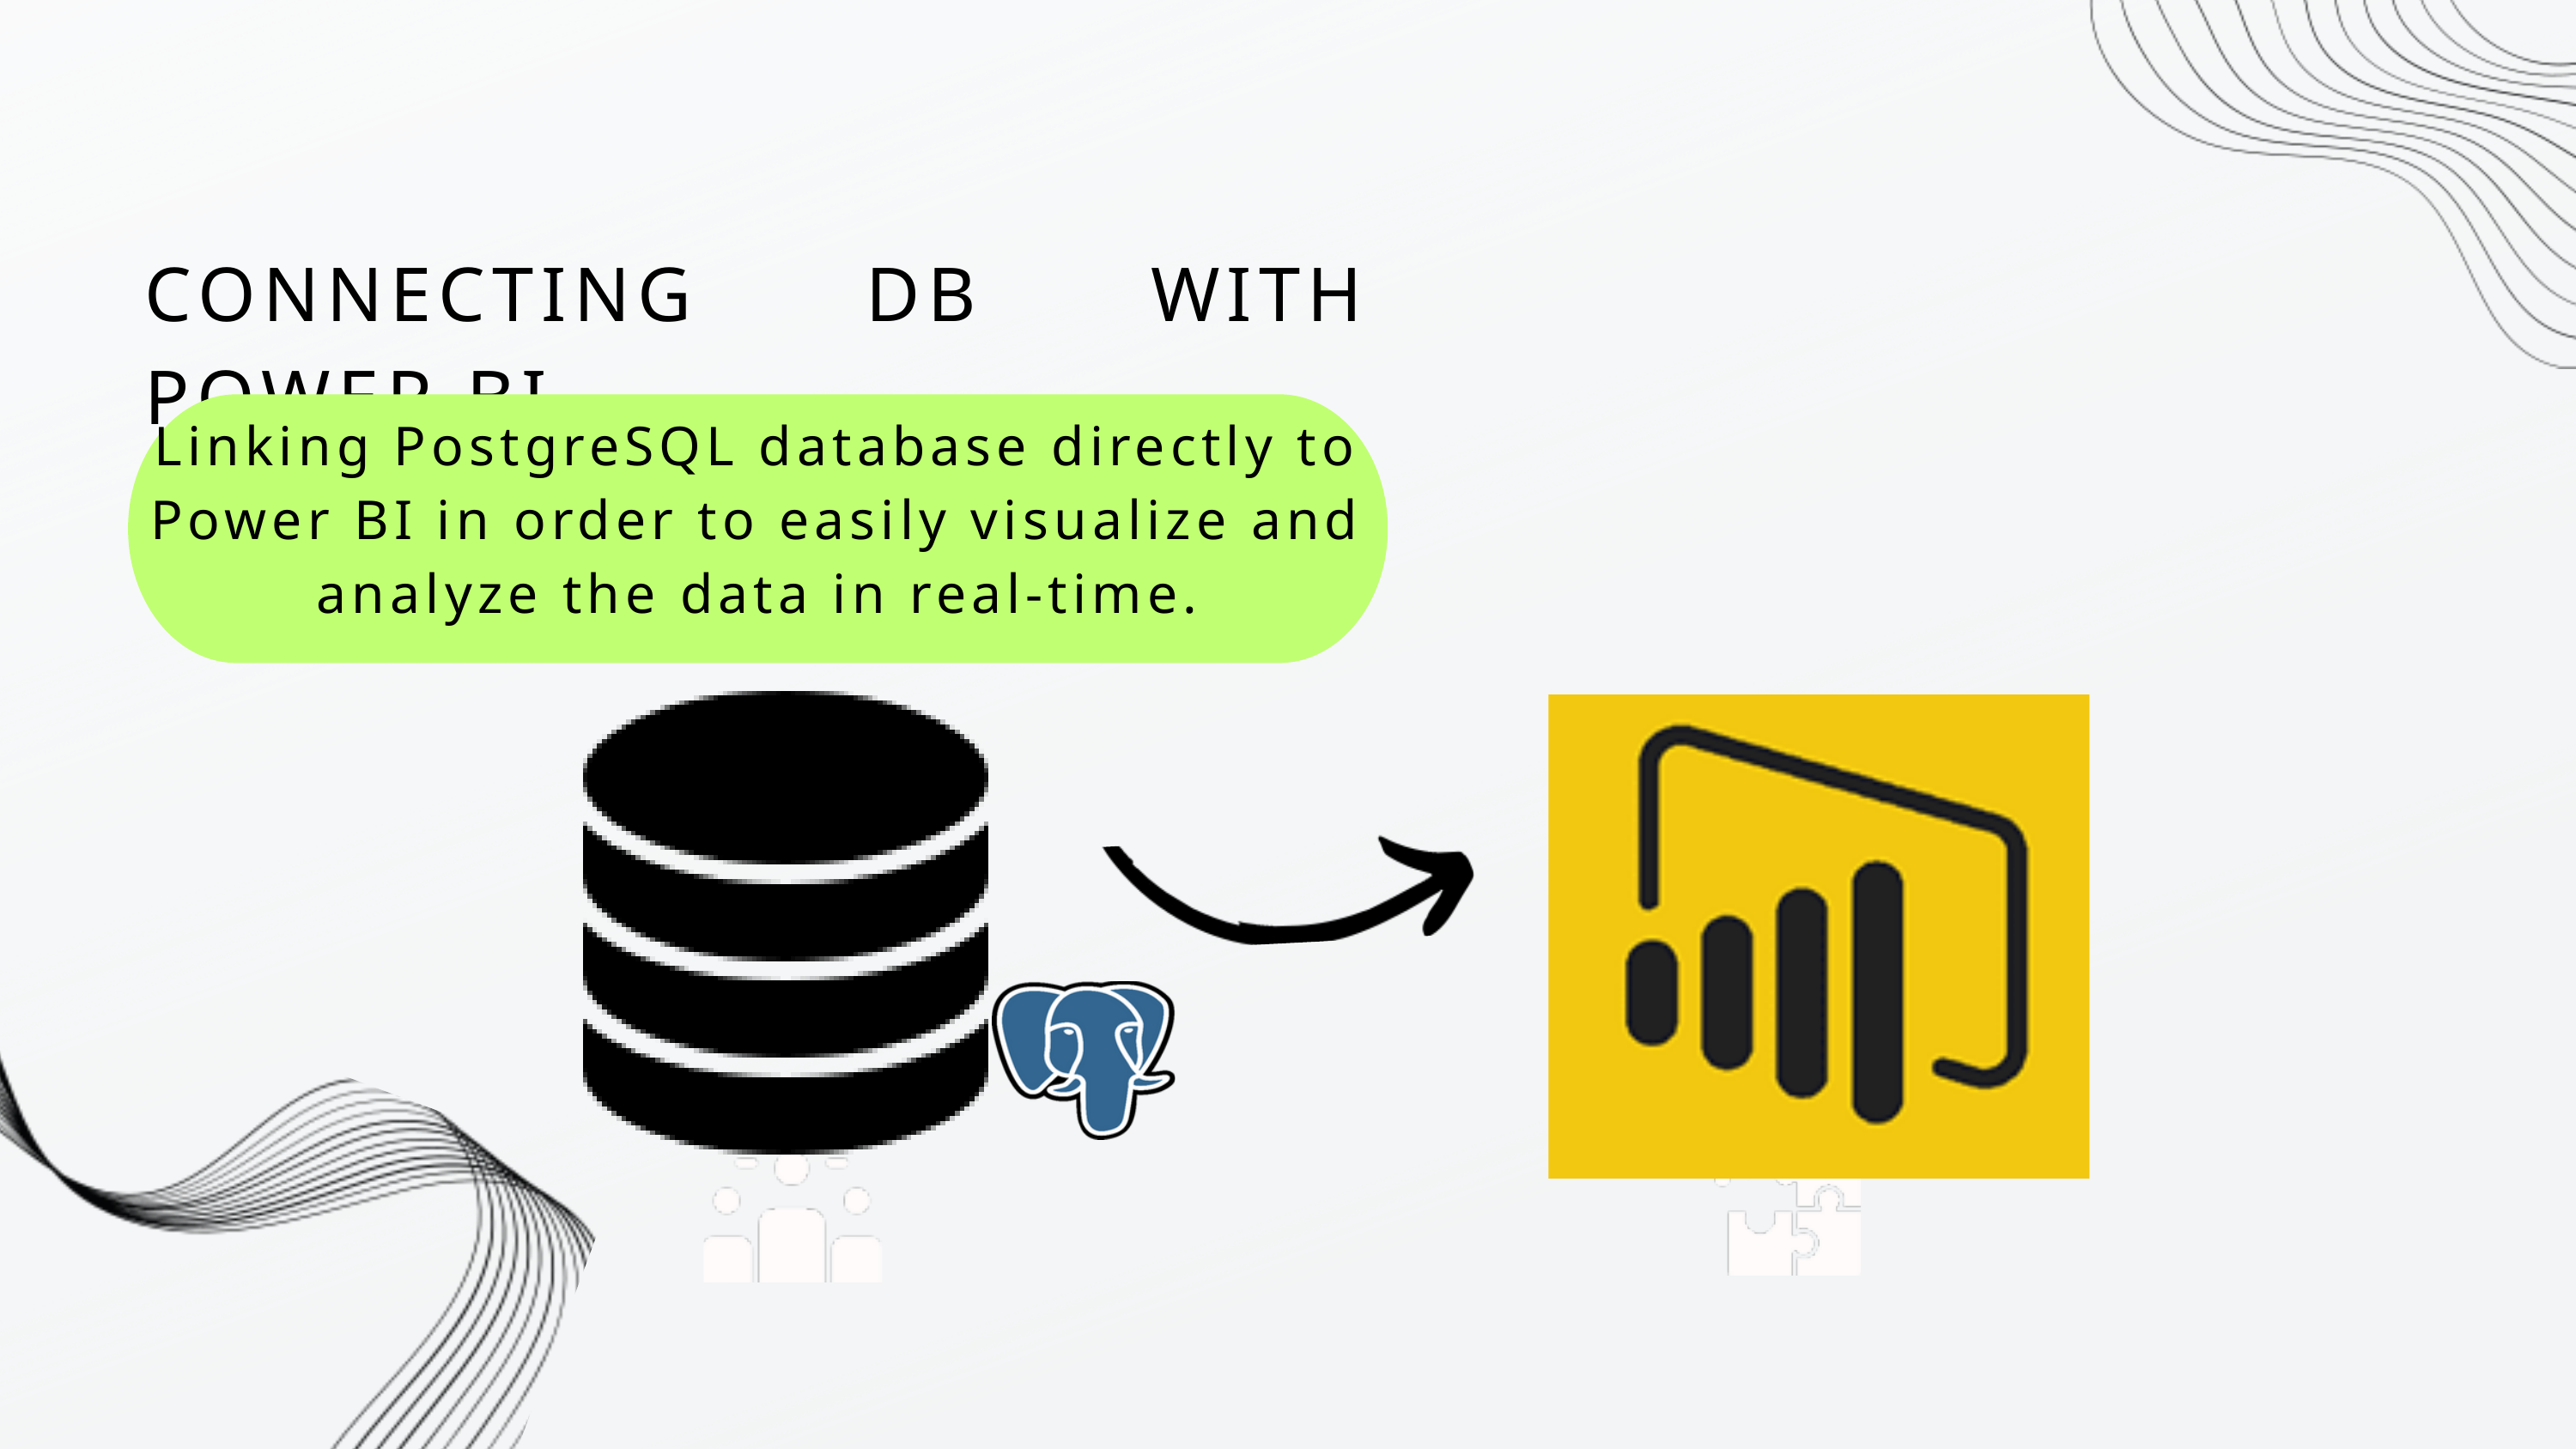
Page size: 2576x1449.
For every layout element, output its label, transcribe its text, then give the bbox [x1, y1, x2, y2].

text_box CONNECTING DB WITH POWER BI [144, 233, 1371, 392]
text_box [1098, 828, 1478, 953]
text_box [1548, 694, 2090, 1179]
text_box [544, 691, 1028, 1174]
text_box [2089, 0, 2576, 369]
text_box [1028, 981, 1176, 1140]
text_box [0, 0, 2576, 1449]
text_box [127, 394, 1388, 664]
text_box [1704, 1179, 1862, 1276]
text_box [703, 1174, 883, 1282]
text_box [0, 948, 618, 1449]
